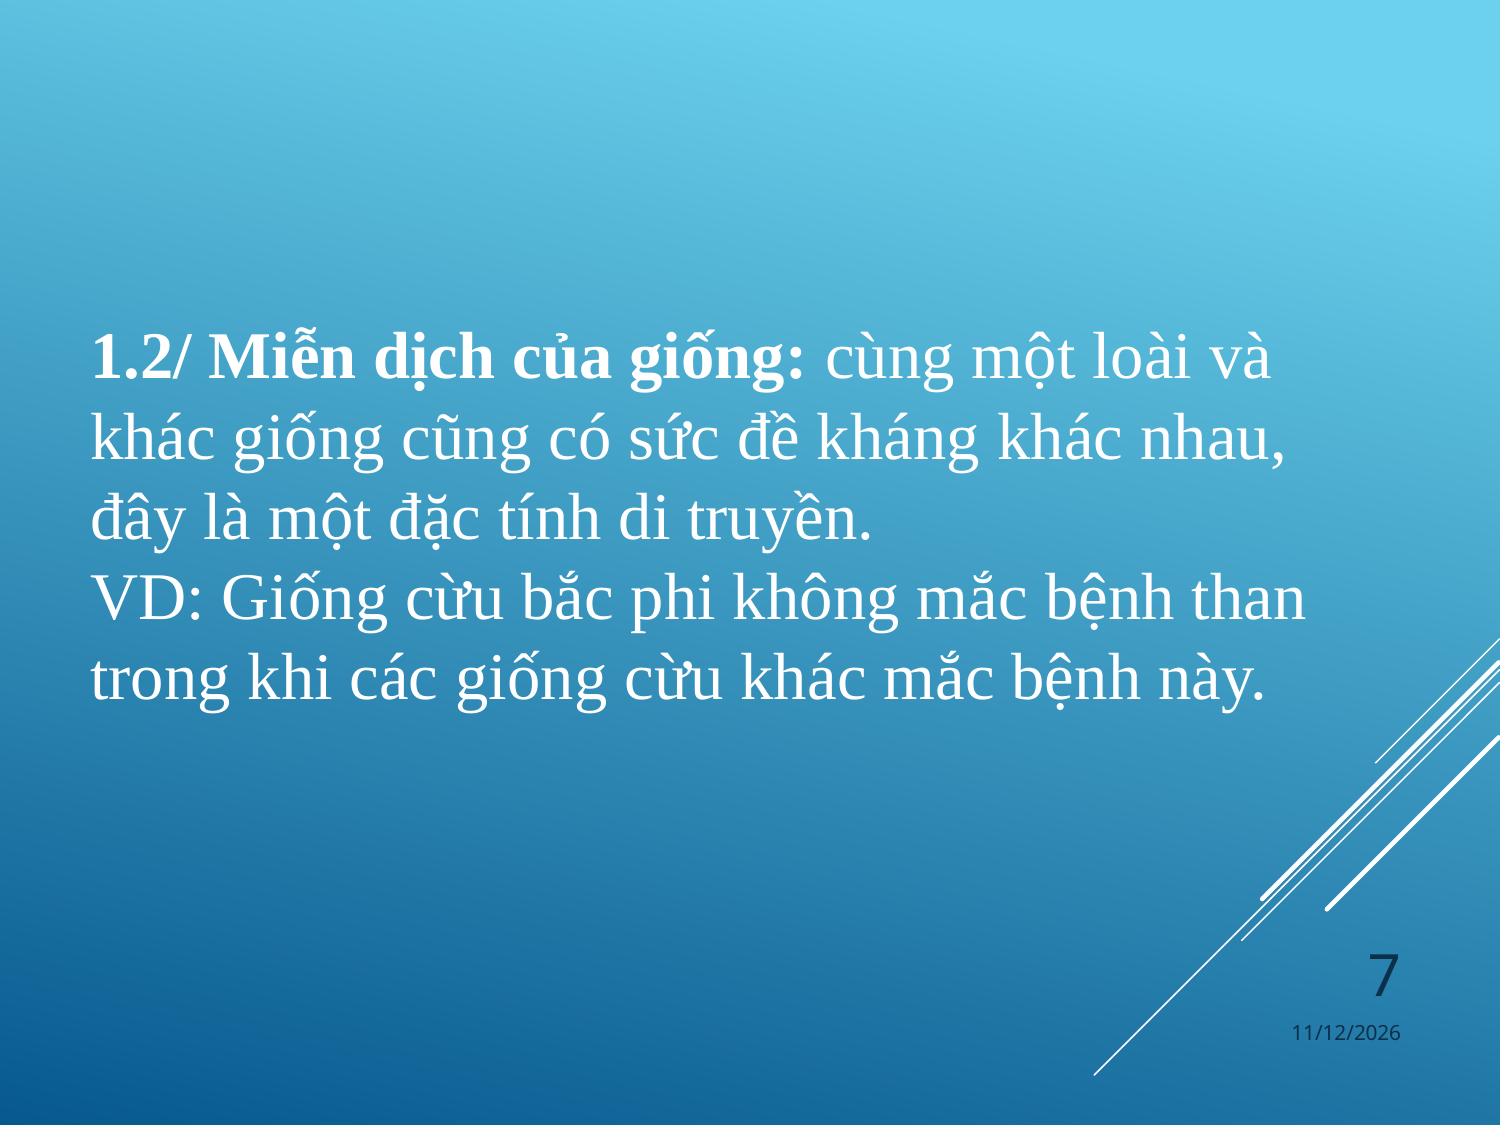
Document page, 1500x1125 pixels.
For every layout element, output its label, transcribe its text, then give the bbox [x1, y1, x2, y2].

title 1.2/ Miễn dịch của giống: cùng một loài và khác giống cũng có sức đề kháng khác nhau, đây là một đặc tính di truyền. VD: Giống cừu bắc phi không mắc bệnh than trong khi các giống cừu khác mắc bệnh này. [75, 187, 1375, 838]
slide_number 7 [1275, 915, 1416, 1025]
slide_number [1218, 1012, 1416, 1073]
